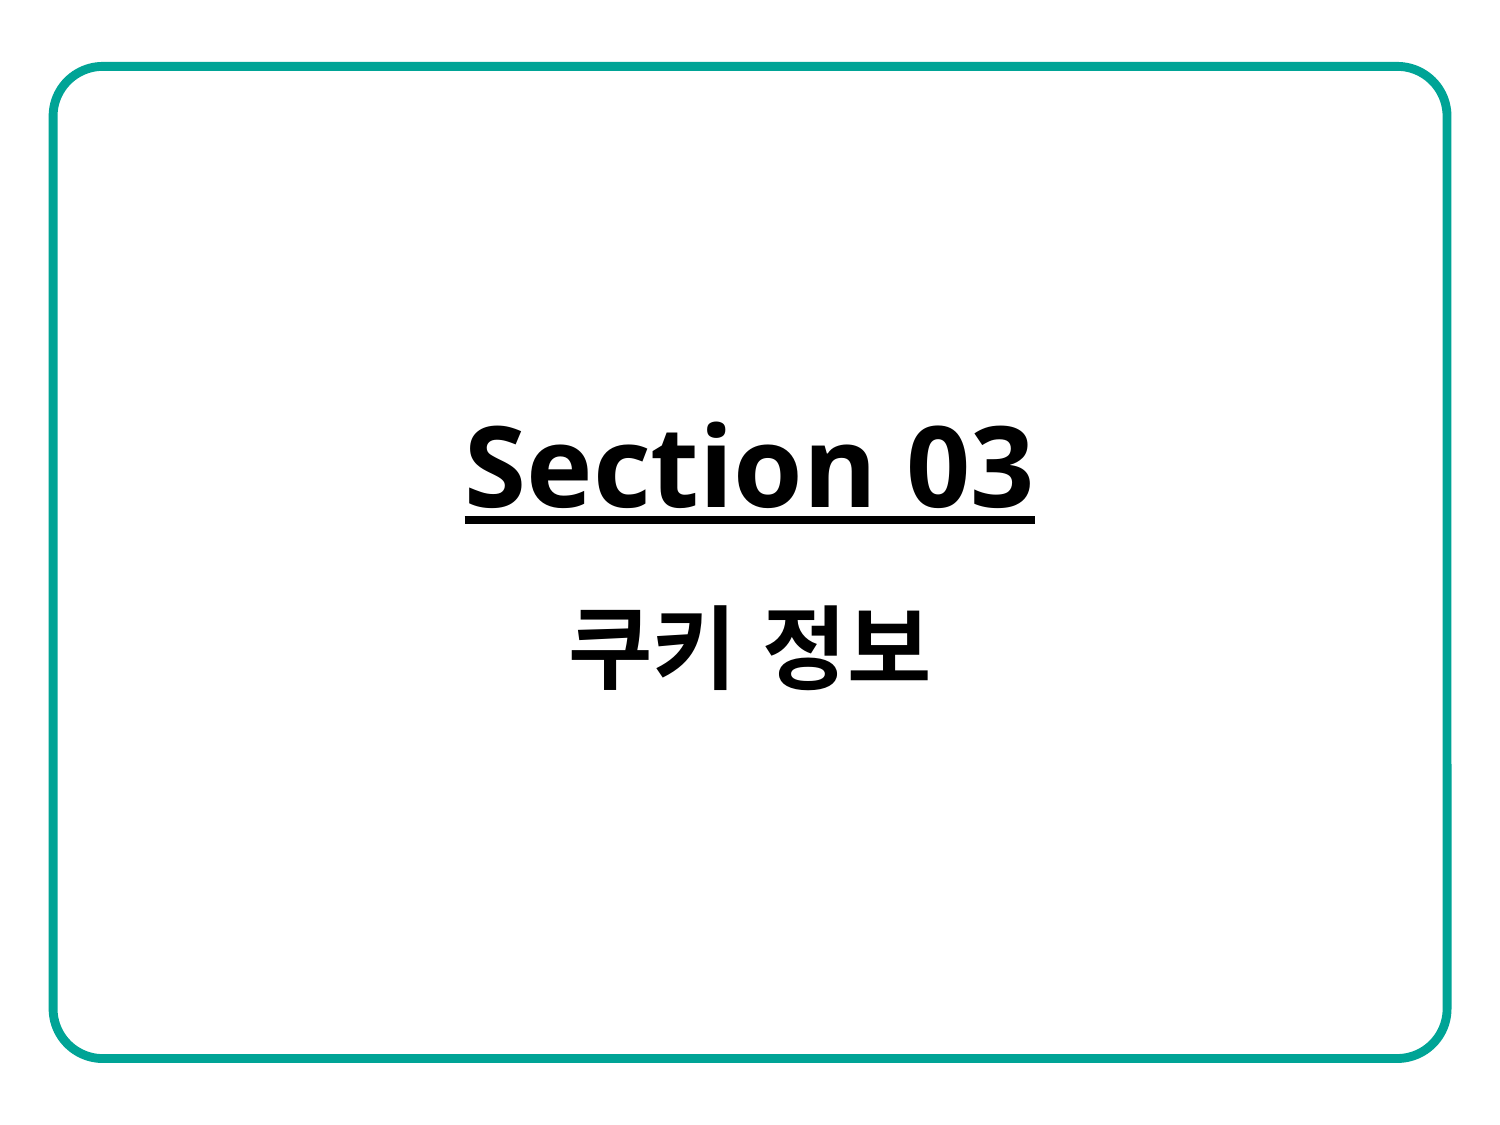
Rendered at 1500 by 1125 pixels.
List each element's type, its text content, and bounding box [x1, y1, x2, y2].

list Section 03 [118, 385, 1382, 540]
list 쿠키 정보 [118, 559, 1382, 733]
